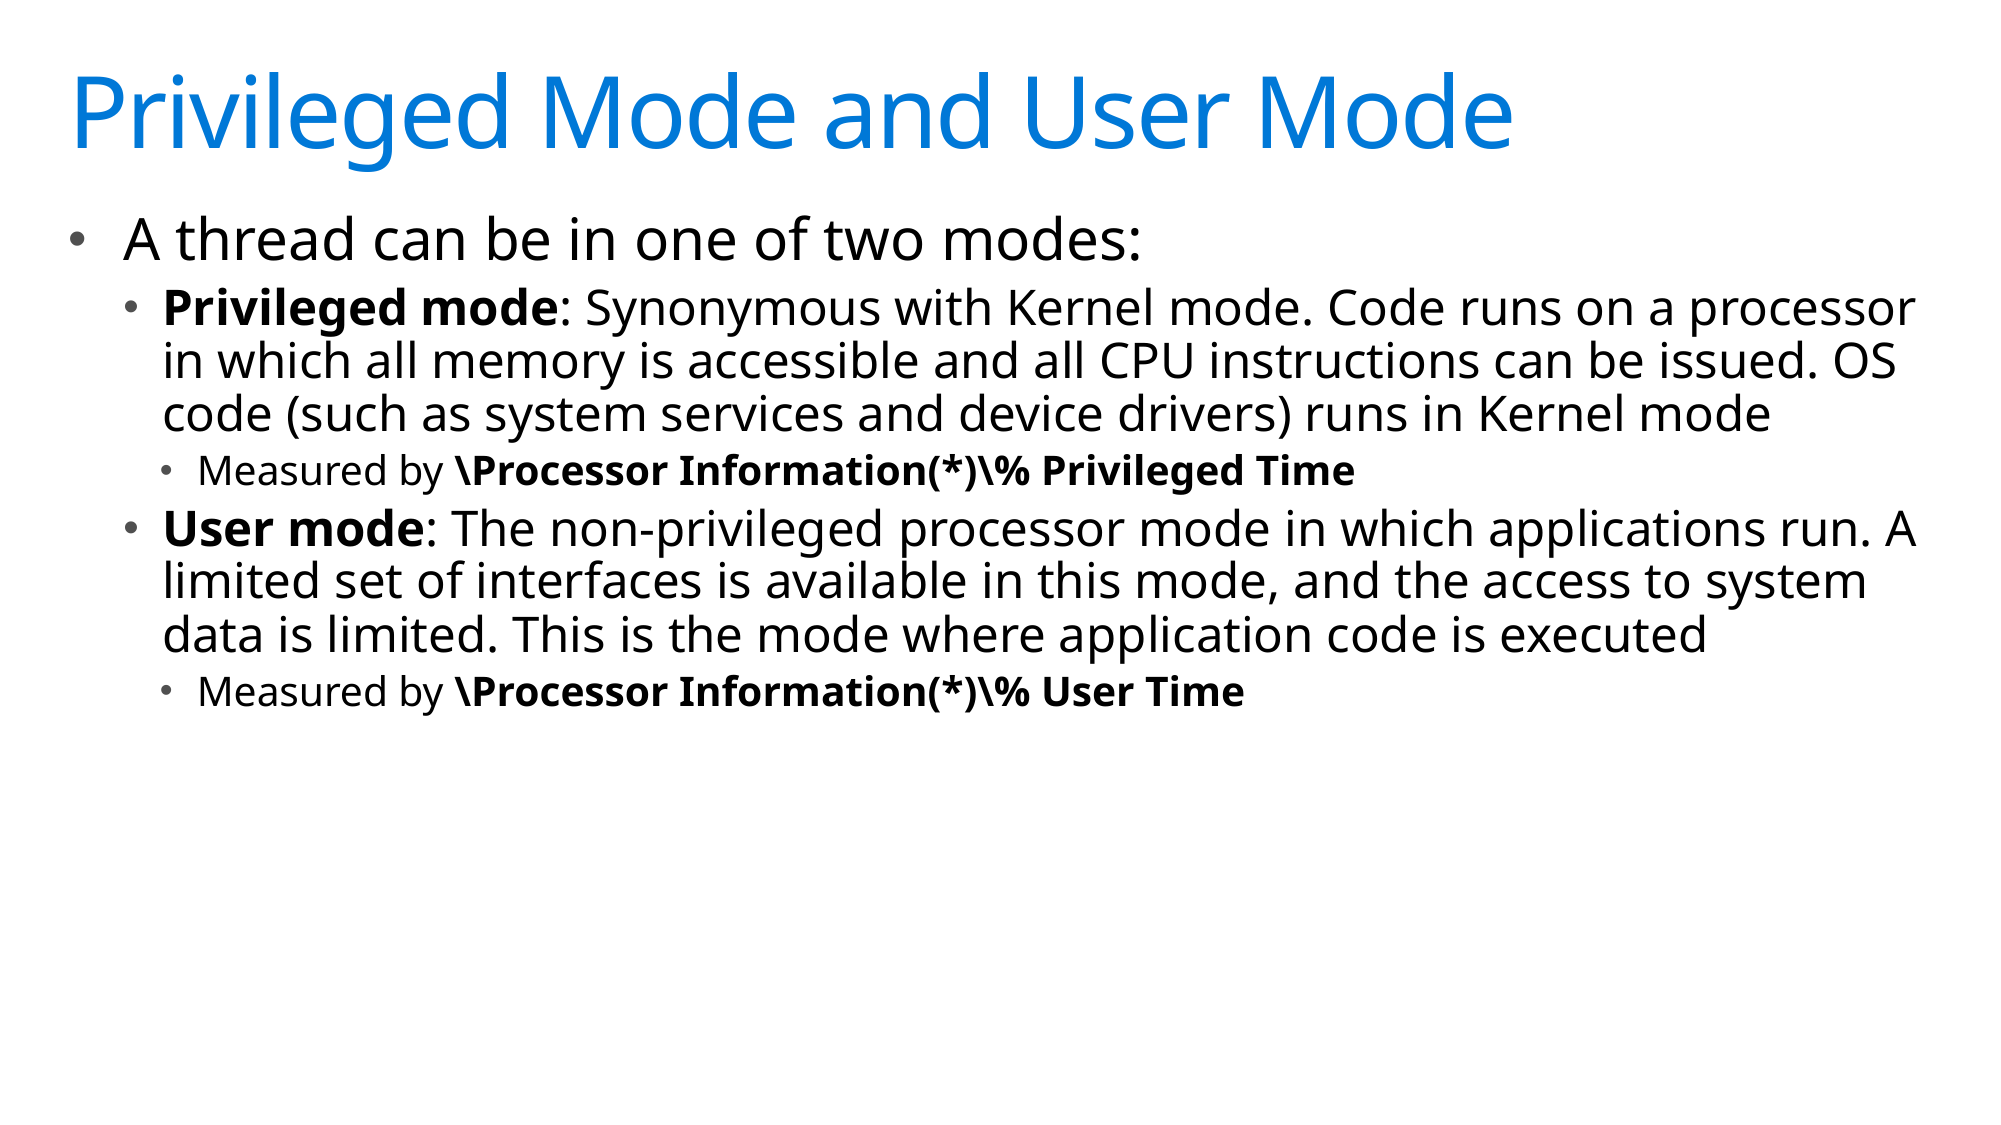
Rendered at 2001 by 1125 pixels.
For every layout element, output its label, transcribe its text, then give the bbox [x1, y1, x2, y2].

title Privileged Mode and User Mode [44, 47, 1957, 196]
list A thread can be in one of two modes: Privileged mode: Synonymous with Kernel mode. Code runs on a processor in which all memory is accessible and all CPU instructions can be issued. OS code (such as system services and device drivers) runs in Kernel mode Measured by \Processor Information(*)\% Privileged Time User mode: The non-privileged processor mode in which applications run. A limited set of interfaces is available in this mode, and the access to system data is limited. This is the mode where application code is executed Measured by \Processor Information(*)\% User Time [44, 196, 1956, 507]
